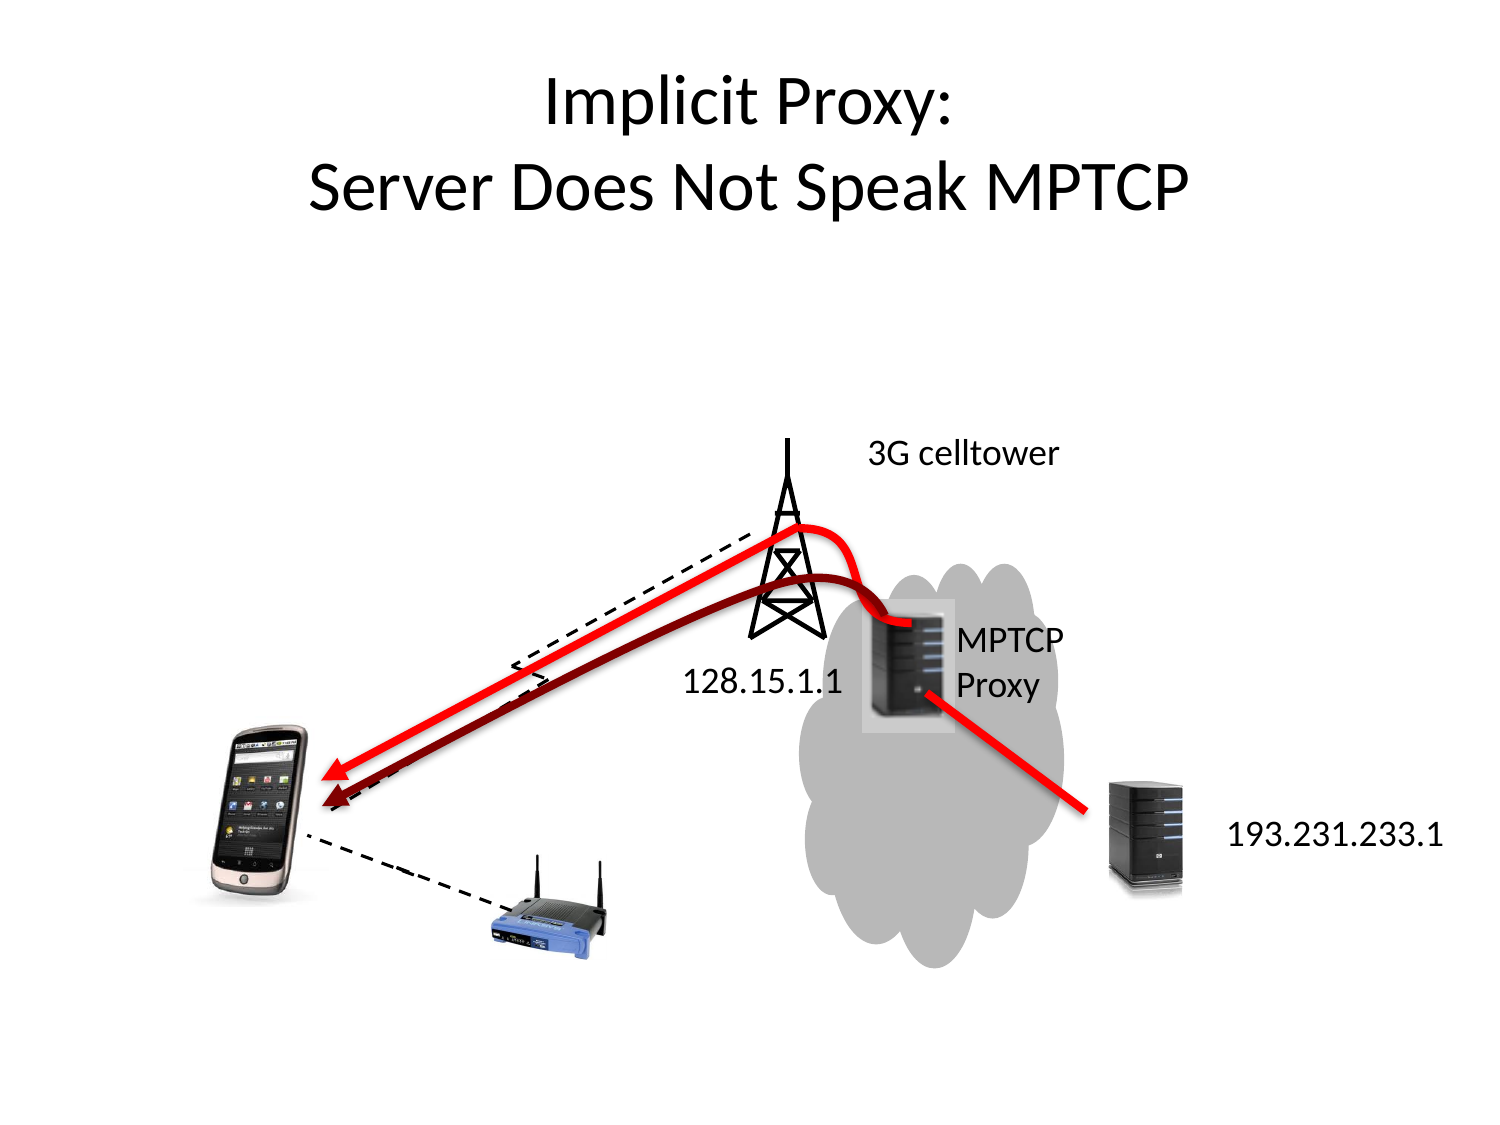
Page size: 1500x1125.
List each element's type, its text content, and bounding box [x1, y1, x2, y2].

picture [182, 715, 329, 908]
text_box 3G celltower [852, 420, 1076, 481]
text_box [300, 869, 519, 877]
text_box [320, 526, 800, 781]
text_box [827, 641, 857, 649]
text_box [804, 709, 1036, 968]
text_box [807, 519, 903, 633]
title Implicit Proxy: Server Does Not Speak MPTCP [75, 45, 1425, 233]
picture [1085, 776, 1211, 901]
text_box 128.15.1.1 [804, 649, 857, 709]
text_box MPTCP Proxy [959, 607, 1088, 712]
picture [490, 854, 607, 960]
picture [862, 599, 955, 734]
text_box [328, 789, 751, 812]
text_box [946, 672, 1066, 833]
text_box [909, 564, 1033, 607]
text_box 193.231.233.1 [1215, 801, 1460, 862]
